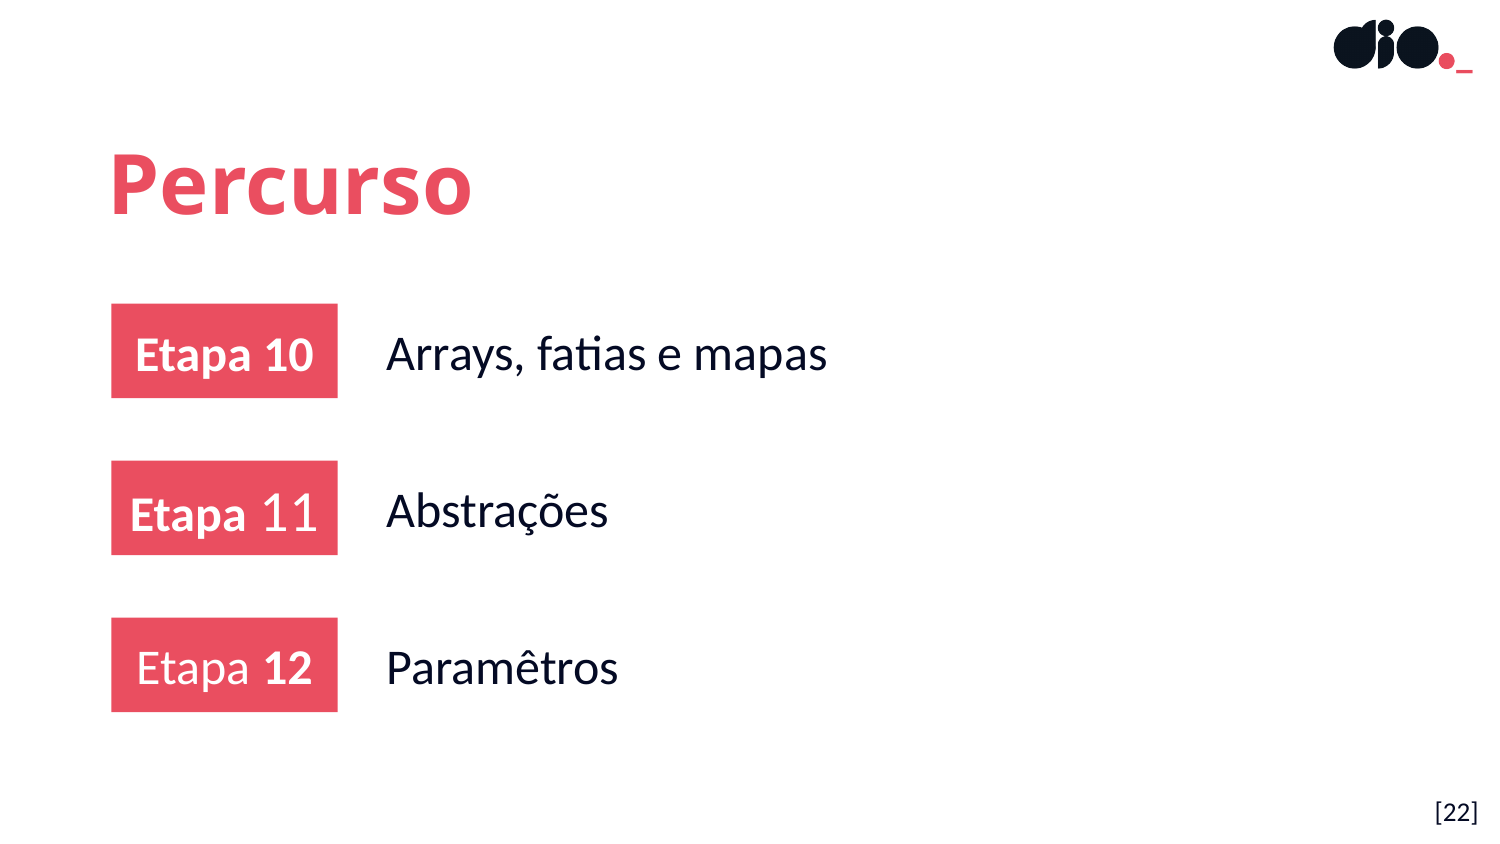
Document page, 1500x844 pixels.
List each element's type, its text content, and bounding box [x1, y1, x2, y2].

text_box Etapa 10 [111, 303, 338, 399]
text_box Etapa 11 [111, 460, 338, 556]
text_box Abstrações [371, 470, 1384, 546]
text_box Etapa 12 [111, 617, 338, 713]
text_box Percurso [92, 104, 1309, 243]
text_box Arrays, fatias e mapas [371, 313, 1384, 389]
slide_number [22] [1403, 779, 1494, 844]
picture [1333, 19, 1473, 74]
text_box Paramêtros [371, 627, 1384, 703]
